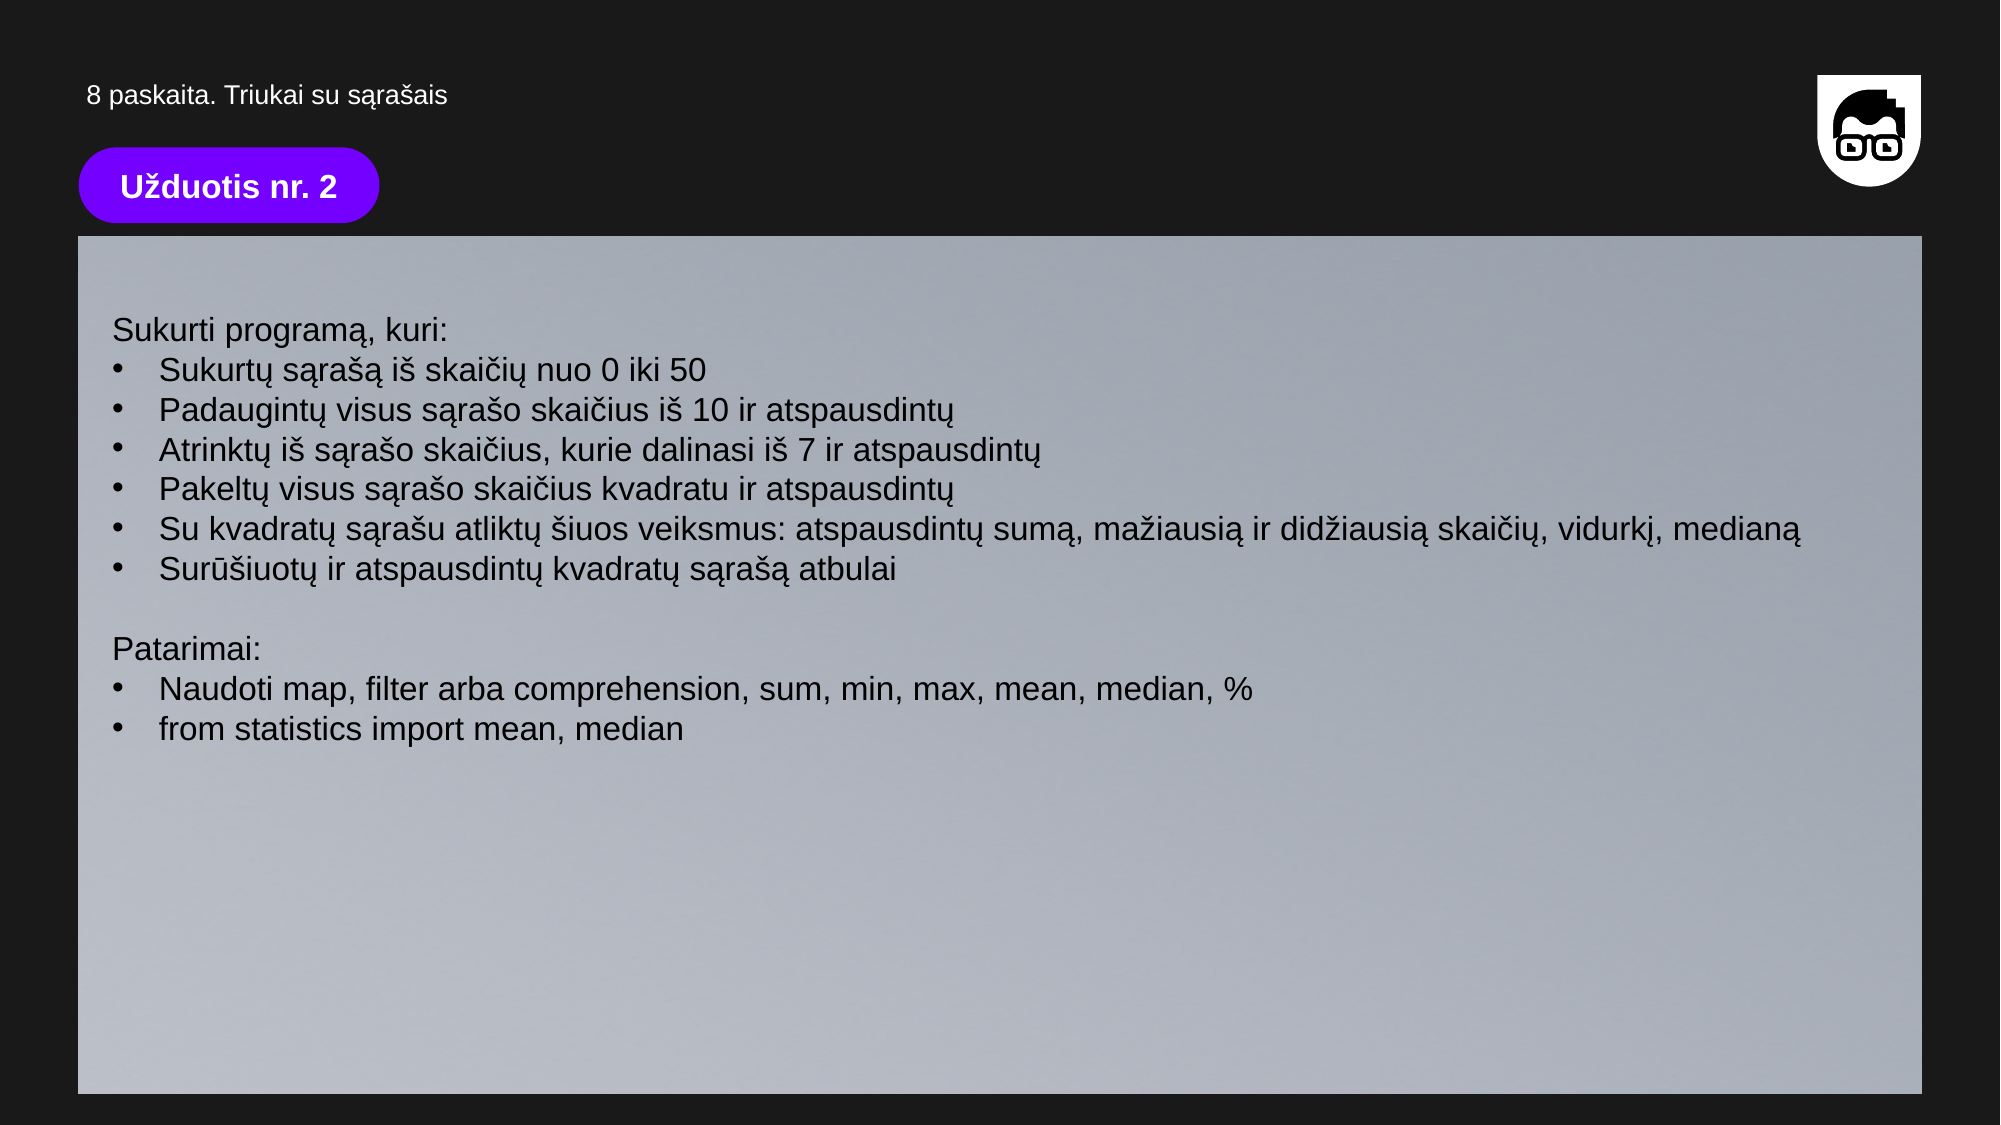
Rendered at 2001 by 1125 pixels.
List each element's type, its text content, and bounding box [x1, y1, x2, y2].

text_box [78, 147, 380, 224]
text_box 8 paskaita. Triukai su sąrašais [78, 75, 1000, 150]
picture [78, 236, 1922, 1095]
